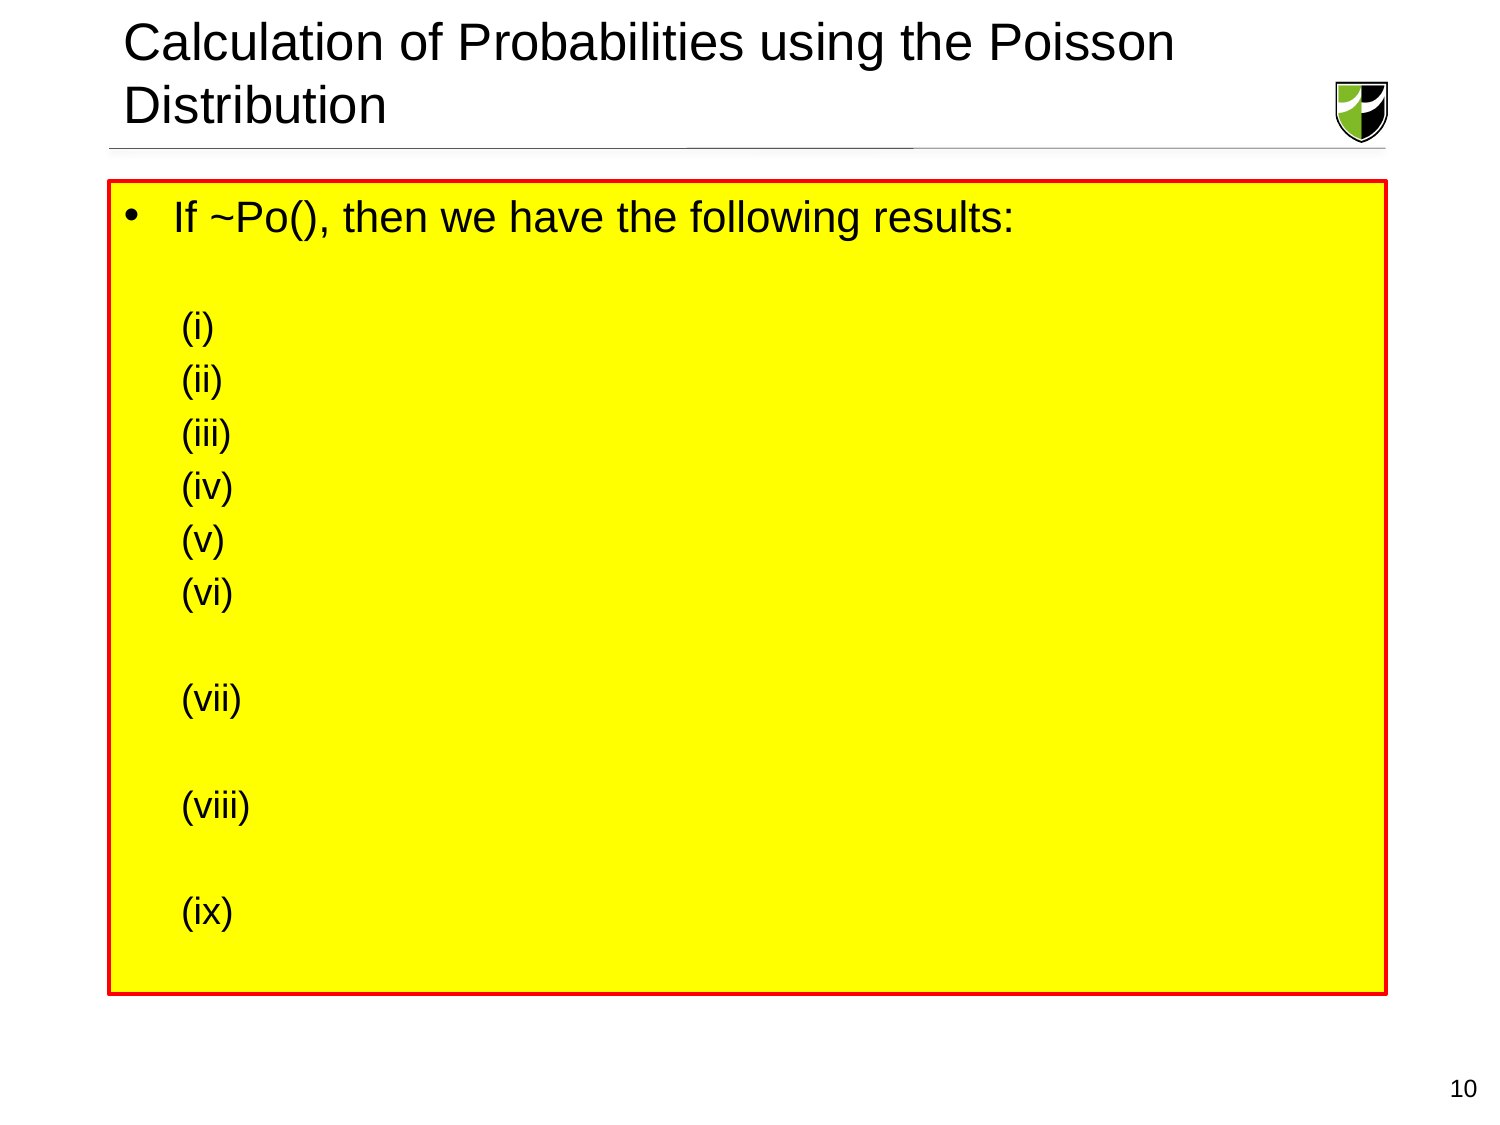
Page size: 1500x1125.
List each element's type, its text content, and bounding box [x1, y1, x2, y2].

slide_number 10 [1435, 1065, 1500, 1125]
picture [1386, 75, 1393, 143]
title Calculation of Probabilities using the Poisson Distribution [109, 0, 1386, 143]
